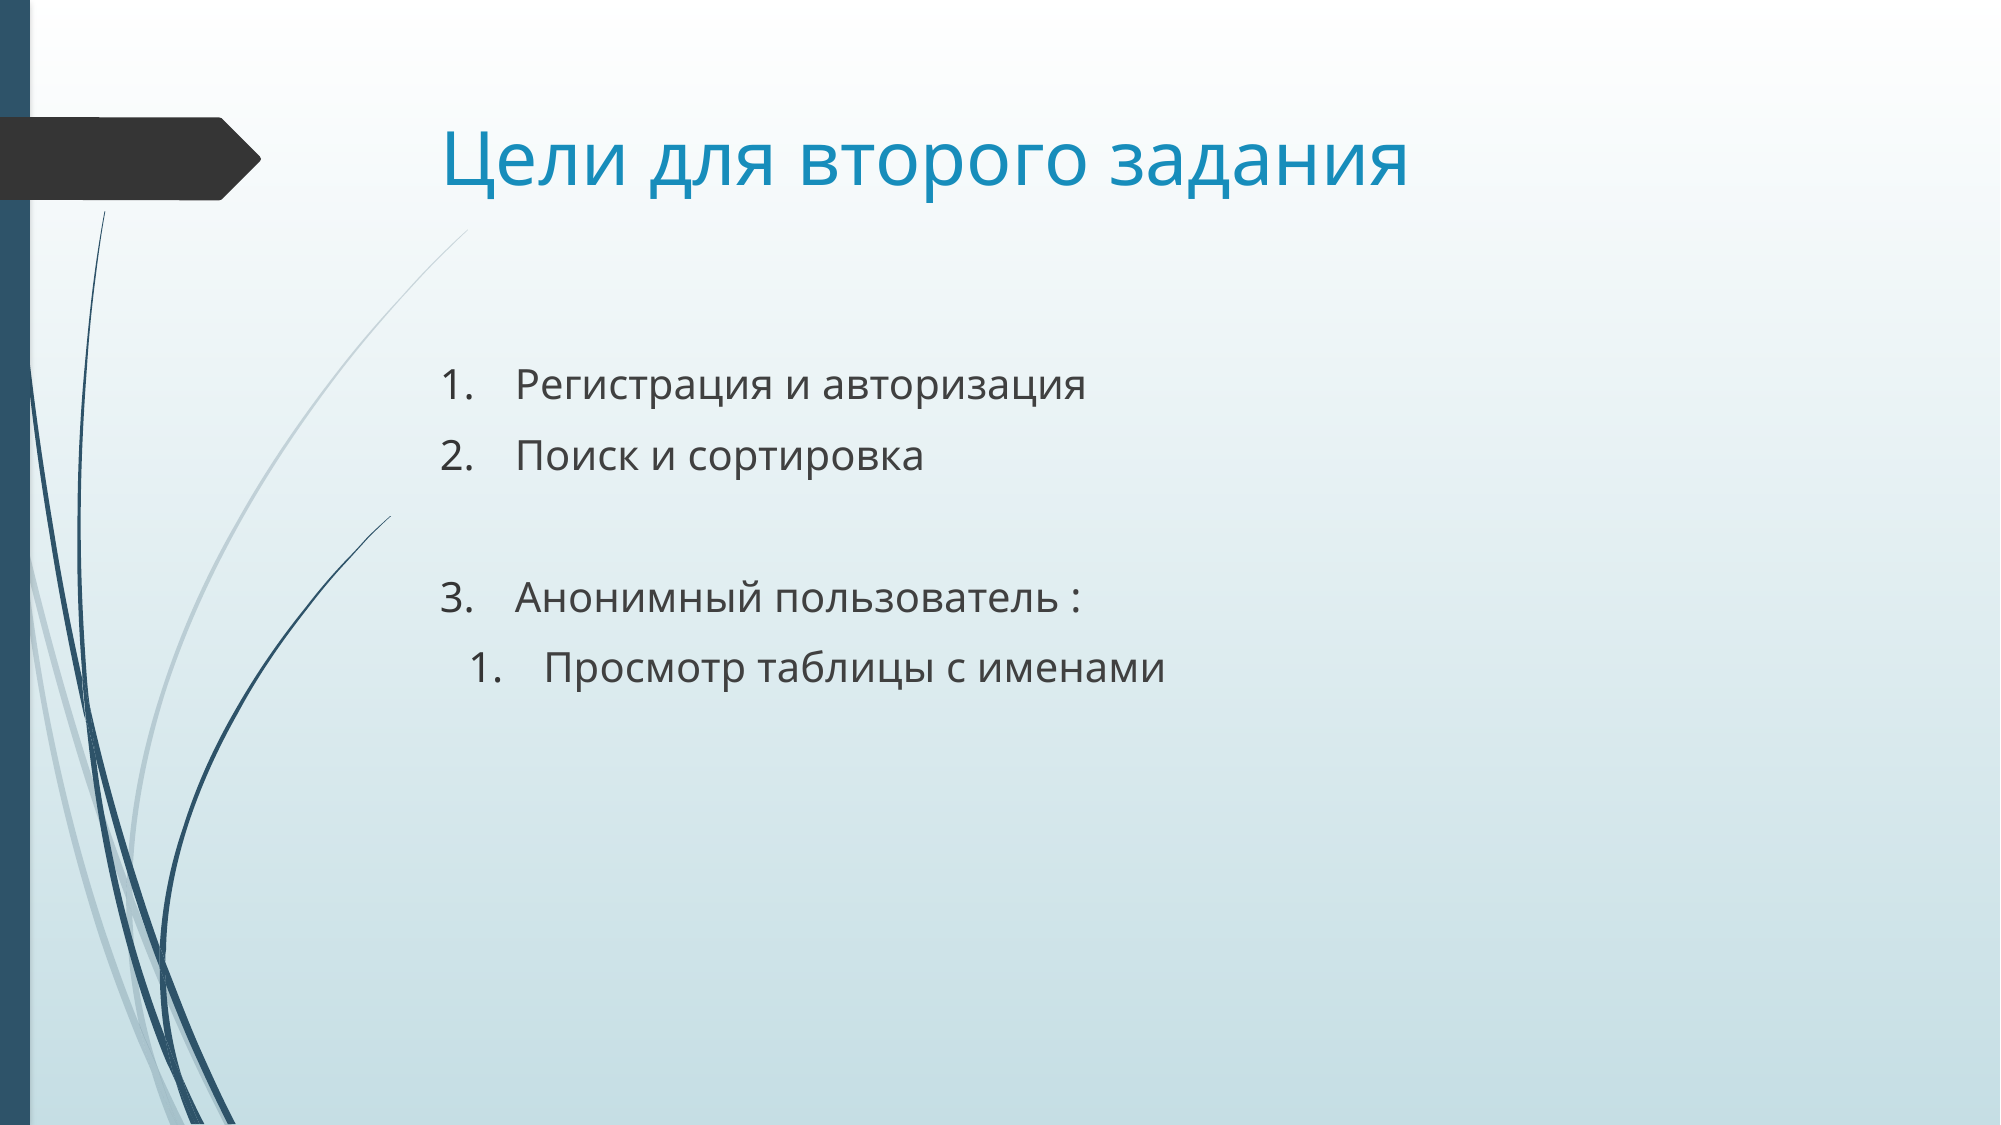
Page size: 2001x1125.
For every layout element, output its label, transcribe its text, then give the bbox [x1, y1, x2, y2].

title Цели для второго задания [425, 102, 1888, 313]
list Регистрация и авторизация Поиск и сортировка Анонимный пользователь : Просмотр таблицы с именами [424, 350, 1888, 970]
